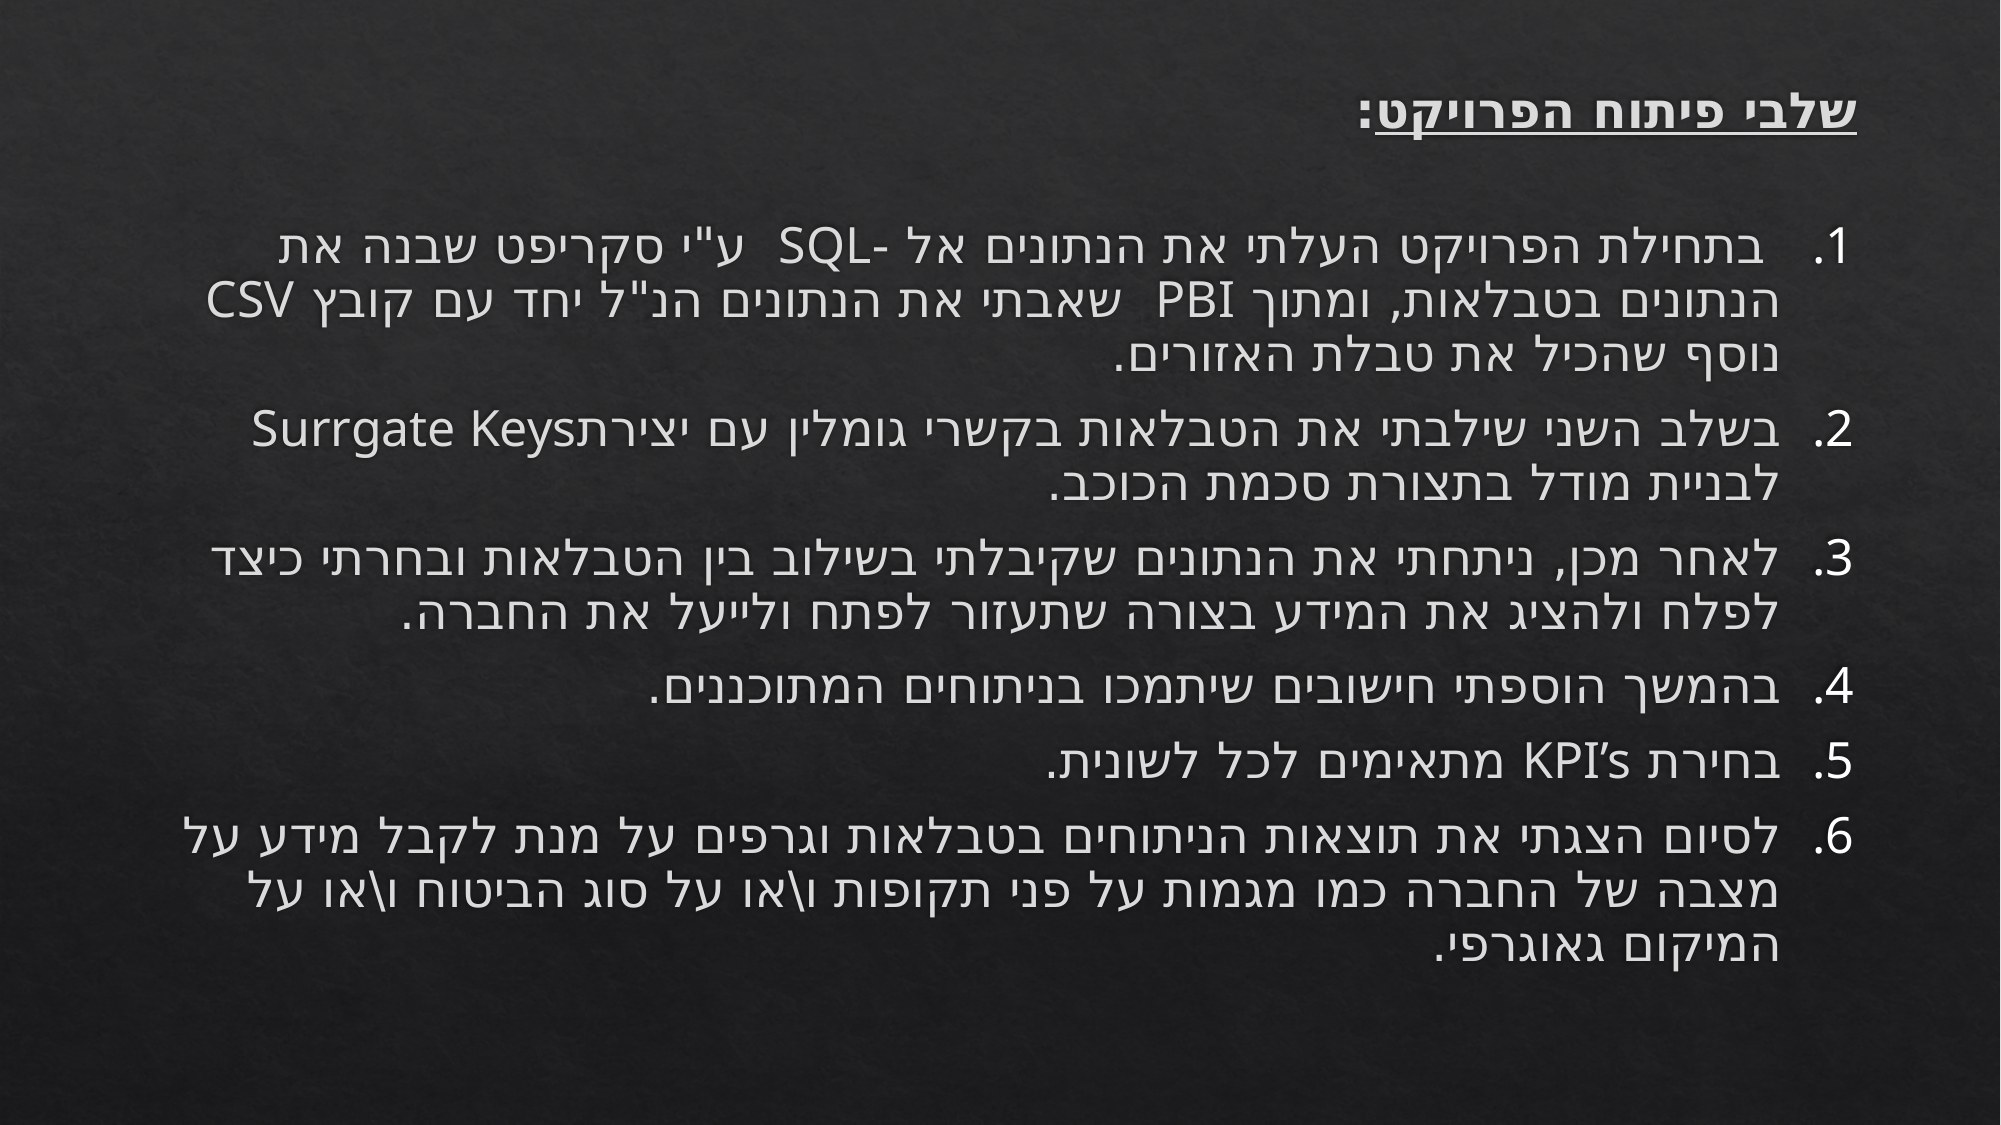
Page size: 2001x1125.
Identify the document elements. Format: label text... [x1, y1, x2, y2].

list שלבי פיתוח הפרויקט: בתחילת הפרויקט העלתי את הנתונים אל -SQL ע"י סקריפט שבנה את הנתונים בטבלאות, ומתוך PBI שאבתי את הנתונים הנ"ל יחד עם קובץ CSV נוסף שהכיל את טבלת האזורים. בשלב השני שילבתי את הטבלאות בקשרי גומלין עם יצירתSurrgate Keys לבניית מודל בתצורת סכמת הכוכב. לאחר מכן, ניתחתי את הנתונים שקיבלתי בשילוב בין הטבלאות ובחרתי כיצד לפלח ולהציג את המידע בצורה שתעזור לפתח ולייעל את החברה. בהמשך הוספתי חישובים שיתמכו בניתוחים המתוכננים. בחירת KPI’s מתאימים לכל לשונית. לסיום הצגתי את תוצאות הניתוחים בטבלאות וגרפים על מנת לקבל מידע על מצבה של החברה כמו מגמות על פני תקופות ו\או על סוג הביטוח ו\או על המיקום גאוגרפי. [148, 78, 1872, 1081]
